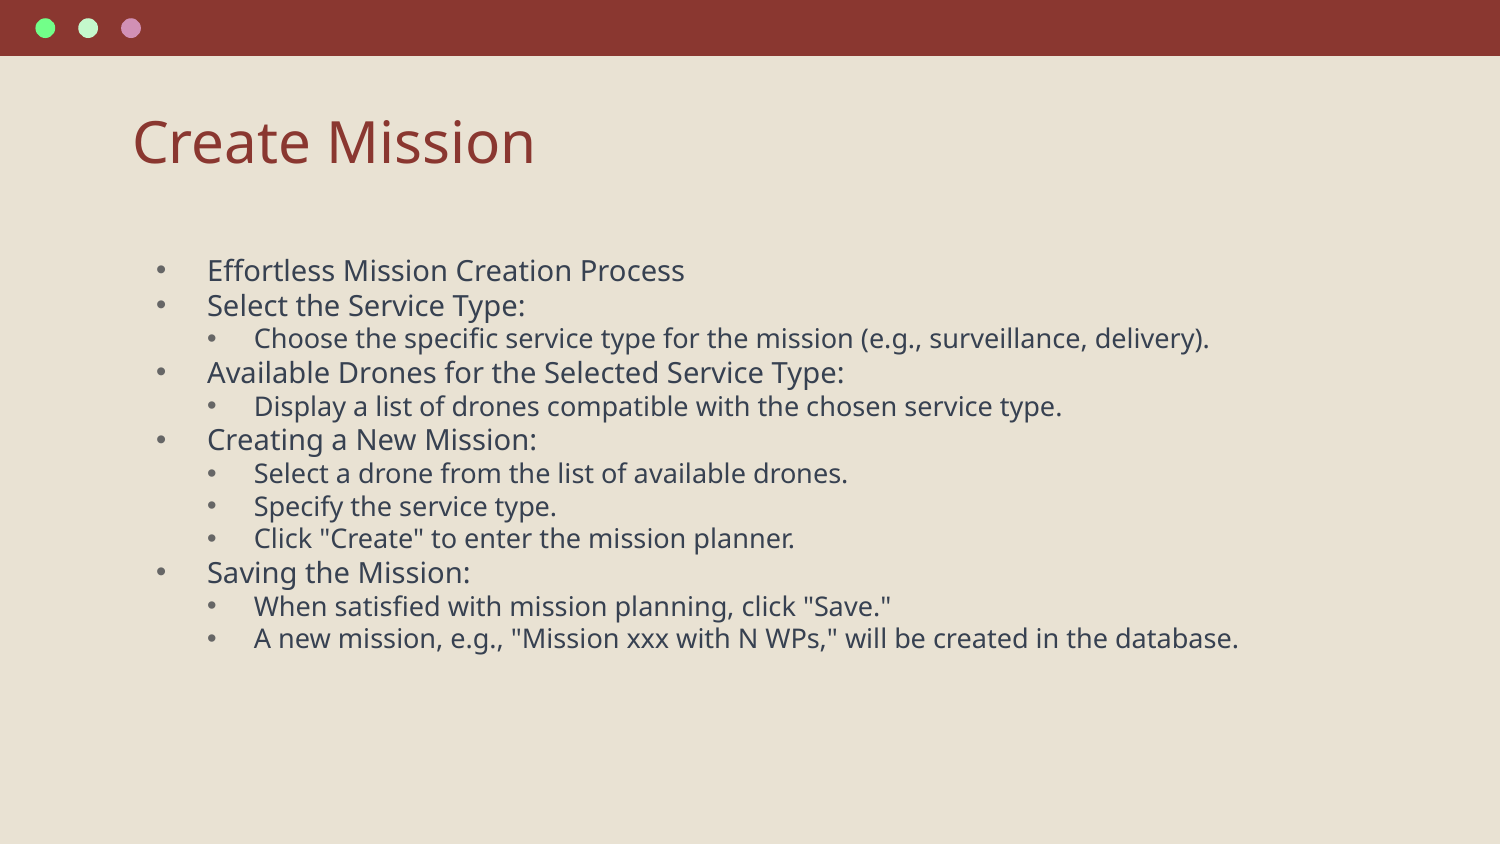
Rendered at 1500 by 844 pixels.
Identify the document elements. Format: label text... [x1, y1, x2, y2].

title Create Mission [117, 90, 1383, 167]
subtitle Effortless Mission Creation Process Select the Service Type: Choose the specific service type for the mission (e.g., surveillance, delivery). Available Drones for the Selected Service Type: Display a list of drones compatible with the chosen service type. Creating a New Mission: Select a drone from the list of available drones. Specify the service type. Click "Create" to enter the mission planner. Saving the Mission: When satisfied with mission planning, click "Save." A new mission, e.g., "Mission xxx with N WPs," will be created in the database. [117, 236, 1383, 756]
